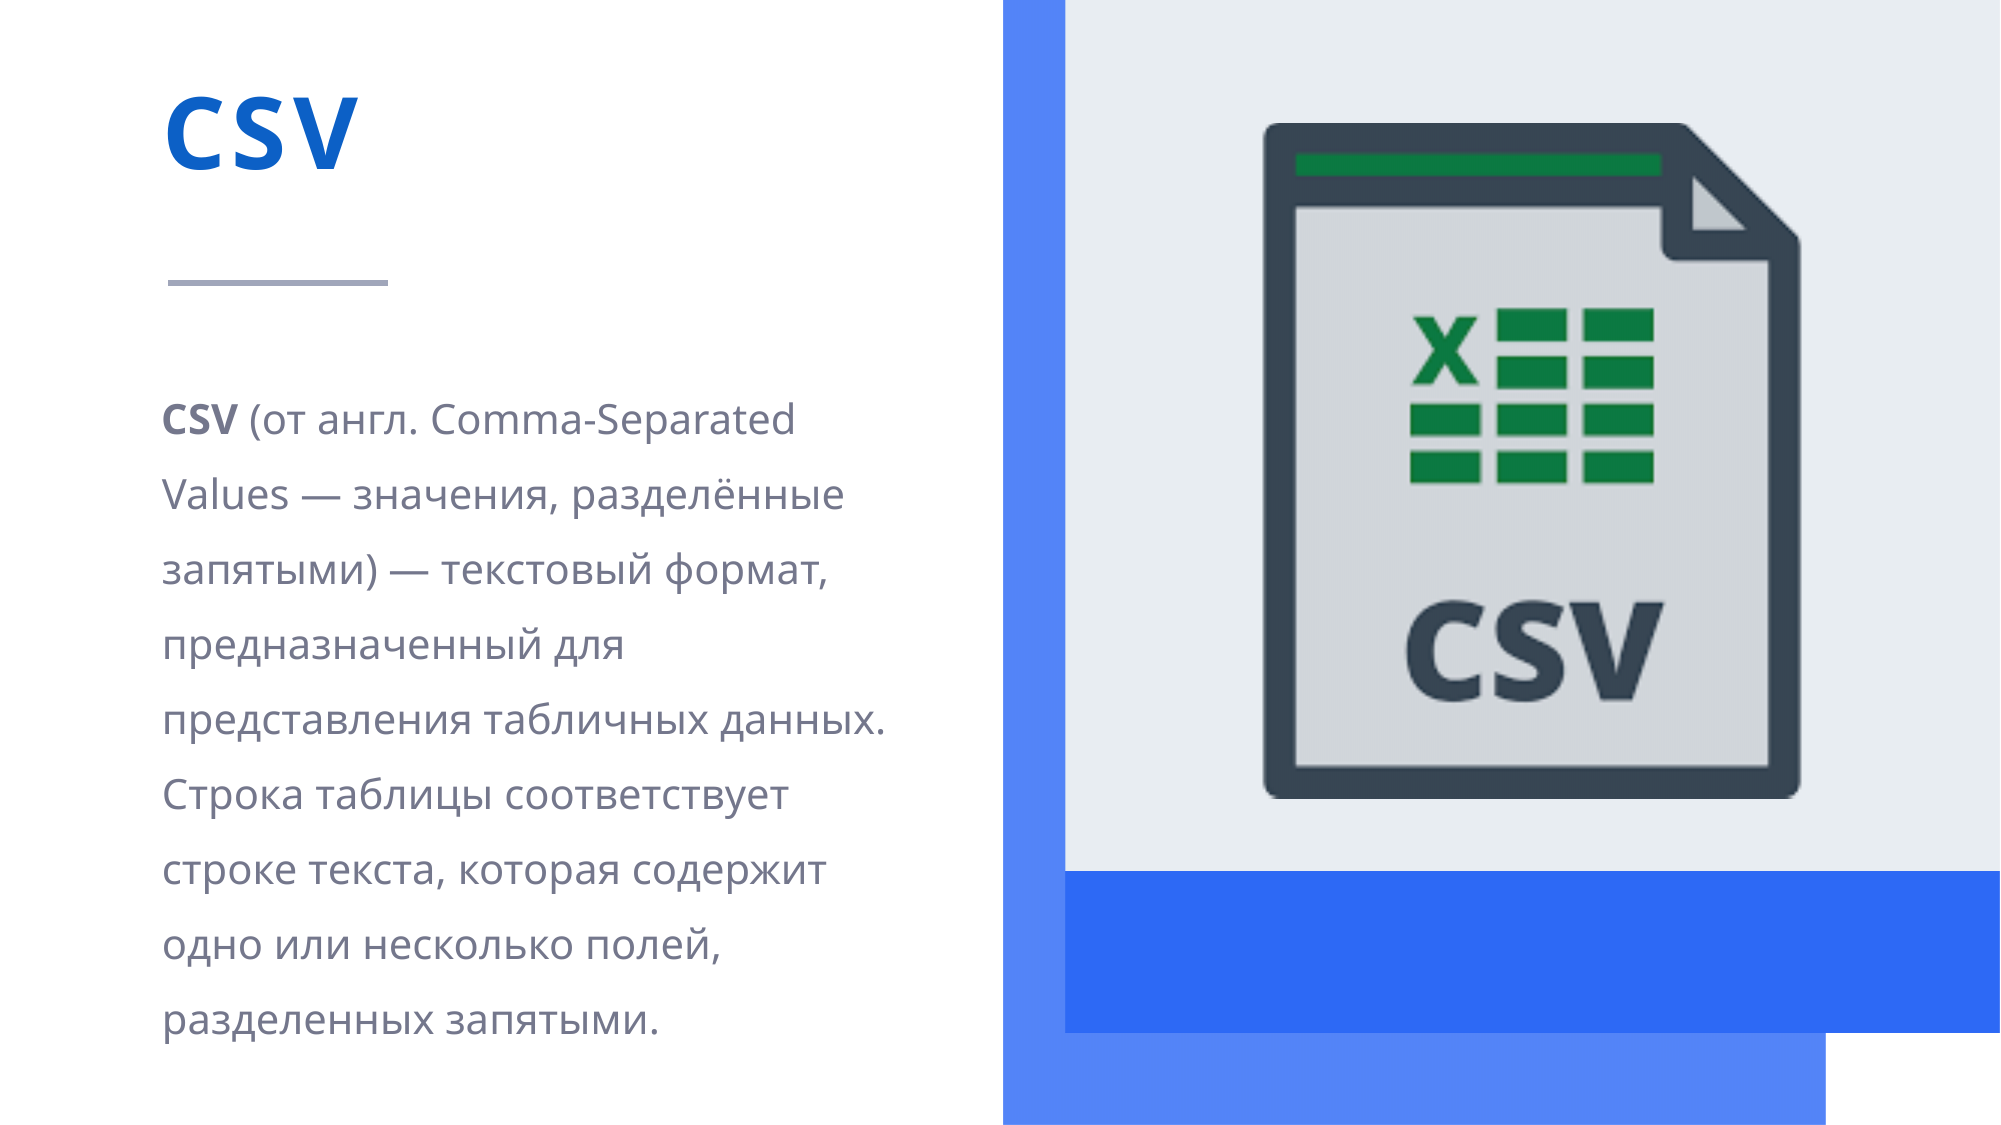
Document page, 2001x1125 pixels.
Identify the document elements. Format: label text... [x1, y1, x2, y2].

text_box CSV (от англ. Comma-Separated Values — значения, разделённые запятыми) — текстовый формат, предназначенный для представления табличных данных. Строка таблицы соответствует строке текста, которая содержит одно или несколько полей, разделенных запятыми. [147, 360, 925, 1051]
text_box CSV [147, 48, 938, 199]
text_box [167, 279, 389, 287]
picture [1003, 0, 2000, 1125]
